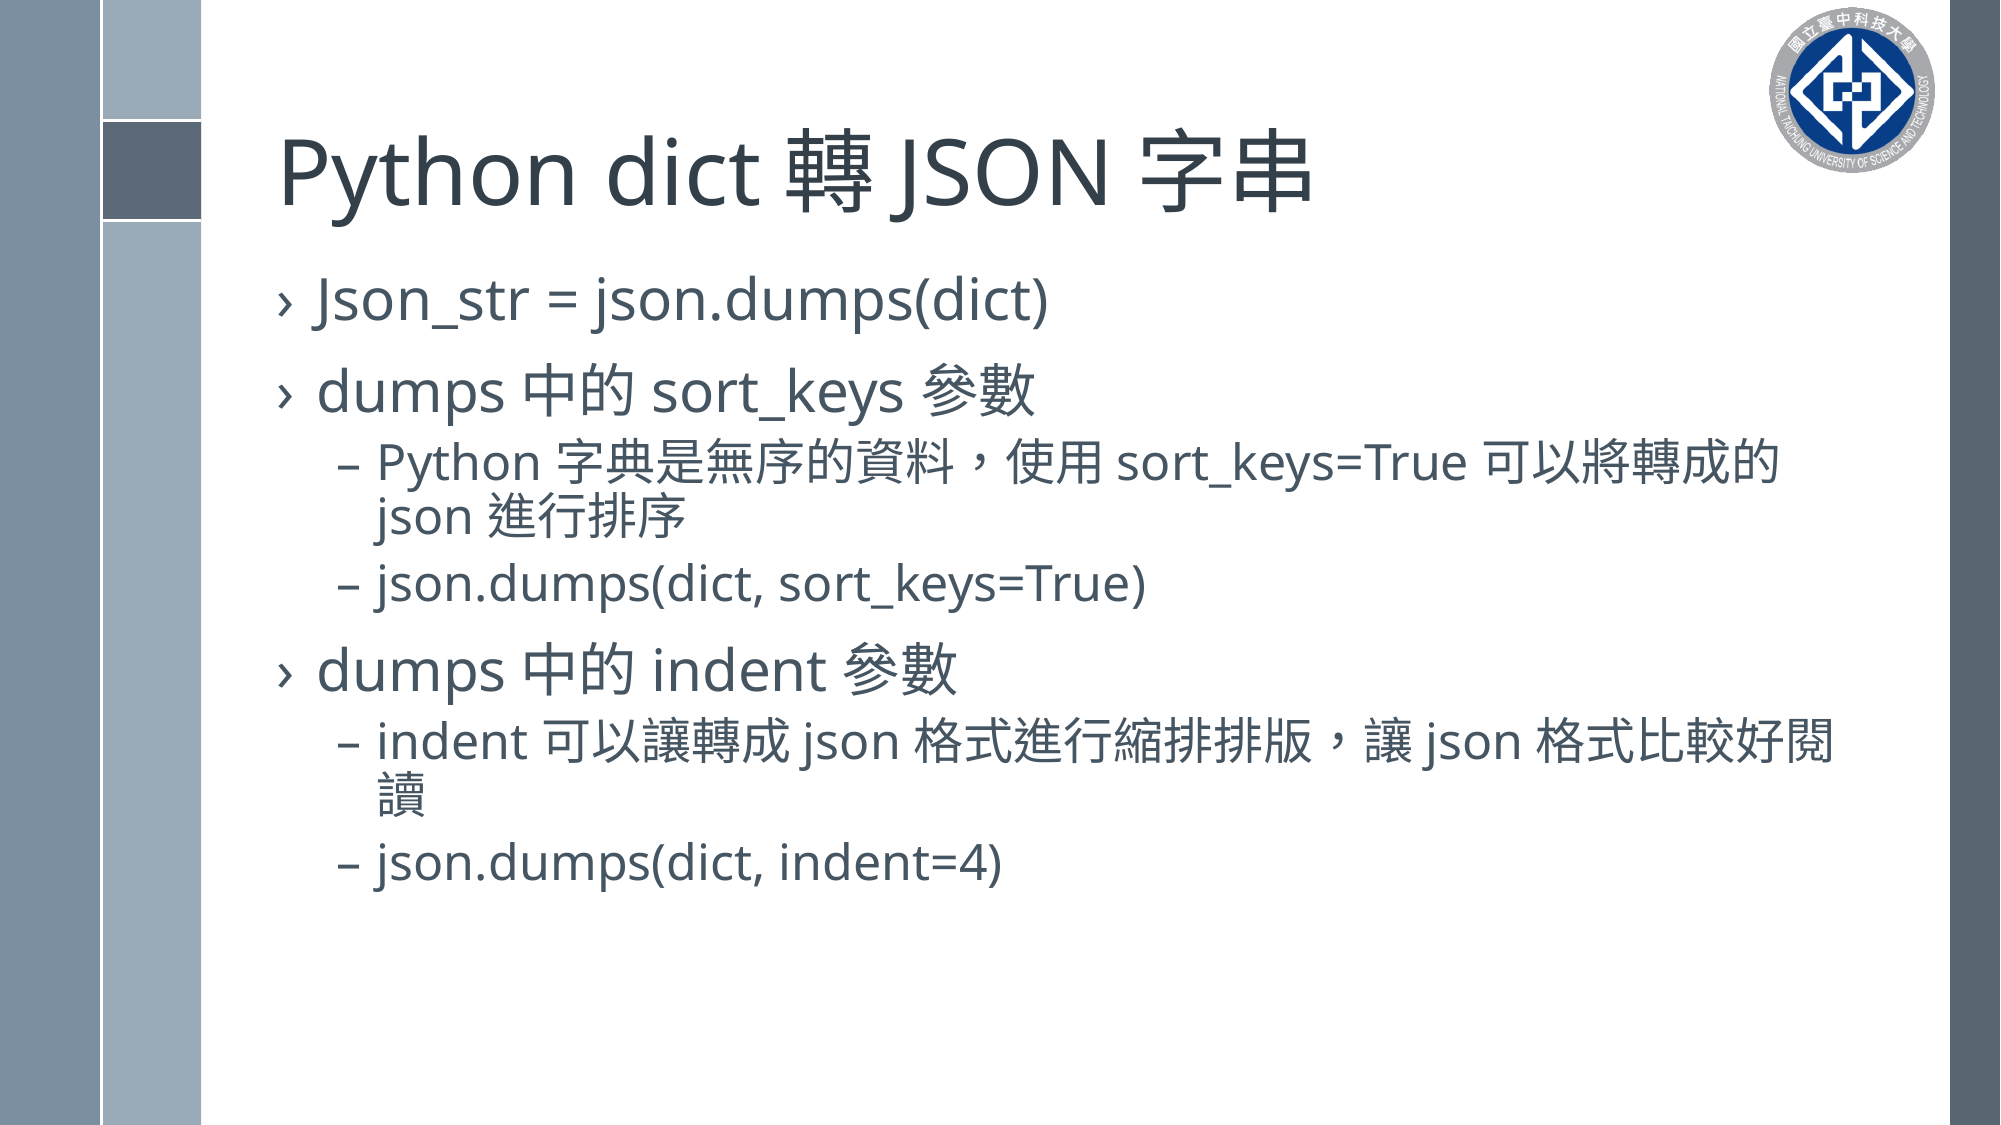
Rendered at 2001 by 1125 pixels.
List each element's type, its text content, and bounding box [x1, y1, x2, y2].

list Json_str = json.dumps(dict) dumps中的sort_keys參數 Python字典是無序的資料，使用sort_keys=True可以將轉成的json進行排序 json.dumps(dict, sort_keys=True) dumps中的indent參數 indent可以讓轉成json格式進行縮排排版，讓json格式比較好閱讀 json.dumps(dict, indent=4) [261, 262, 1867, 1013]
picture [1769, 7, 1935, 173]
title Python dict轉JSON字串 [261, 29, 1867, 233]
